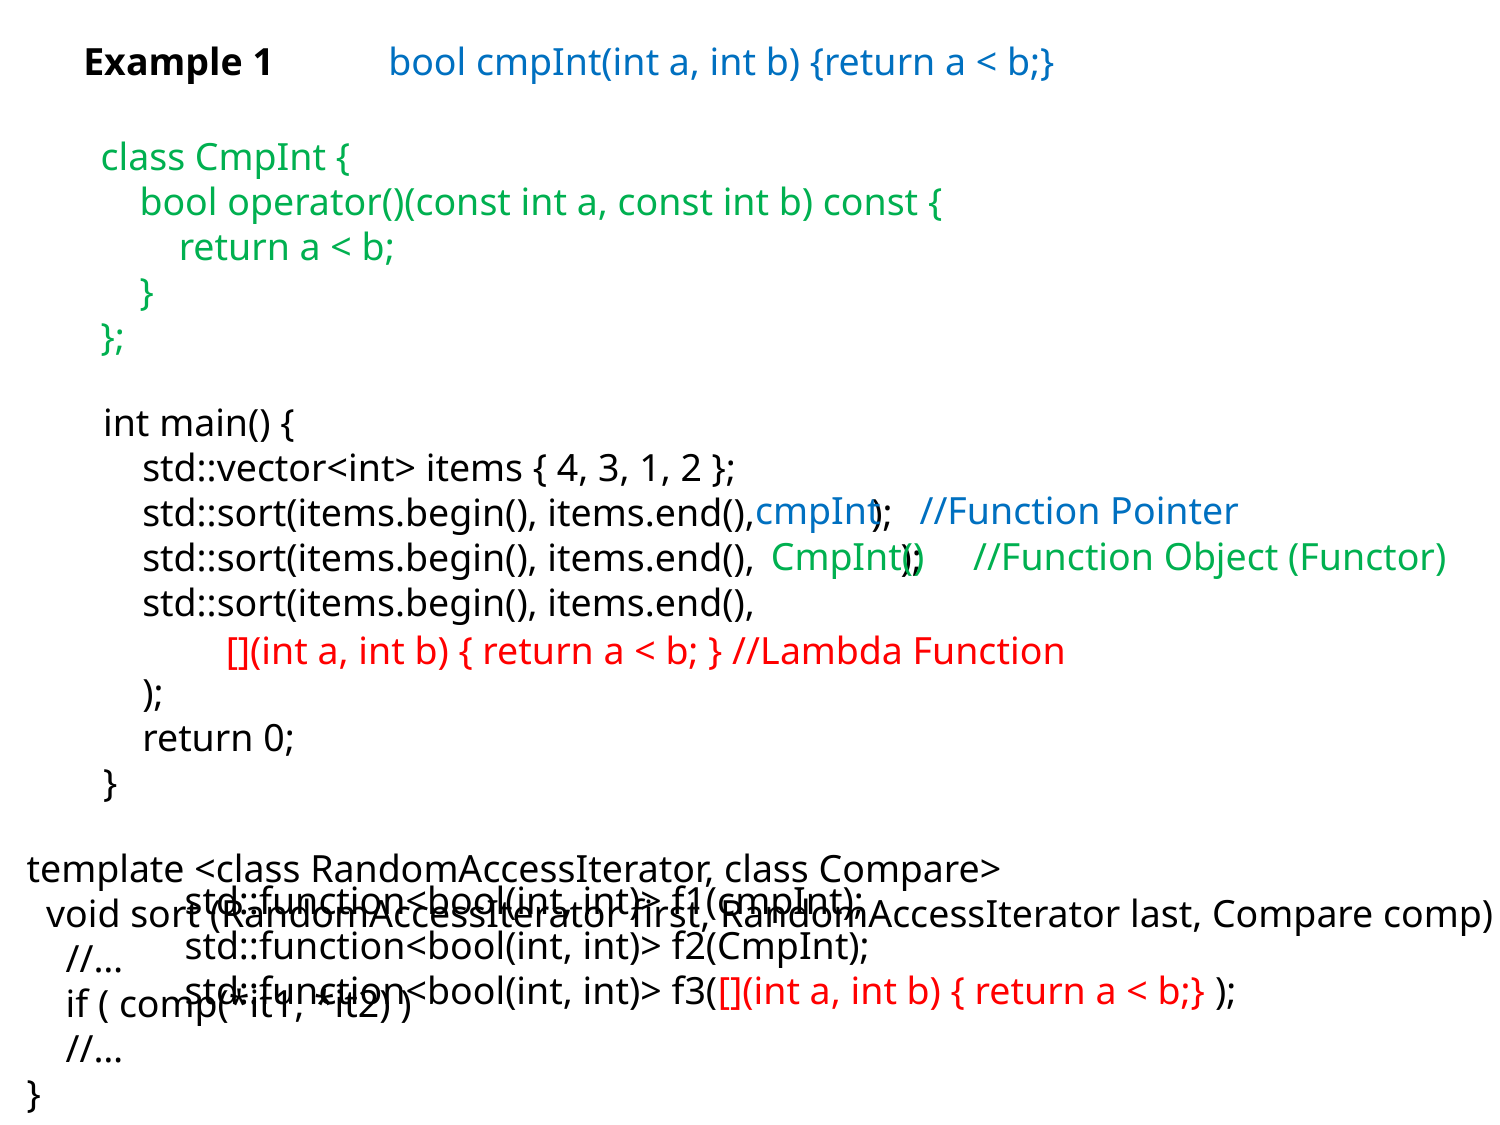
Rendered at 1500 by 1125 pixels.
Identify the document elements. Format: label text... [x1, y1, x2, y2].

text_box std::function<bool(int, int)> f1(cmpInt); std::function<bool(int, int)> f2(CmpInt); std::function<bool(int, int)> f3([](int a, int b) { return a < b;} ); [169, 869, 1252, 1020]
text_box class CmpInt { bool operator()(const int a, const int b) const { return a < b; } }; [85, 125, 1256, 366]
text_box [](int a, int b) { return a < b; } //Lambda Function [211, 619, 1082, 680]
text_box Example 1 [68, 30, 290, 91]
text_box bool cmpInt(int a, int b) {return a < b;} [373, 30, 1071, 91]
text_box cmpInt //Function Pointer [740, 479, 1255, 540]
text_box int main() { std::vector<int> items { 4, 3, 1, 2 }; std::sort(items.begin(), items.end(), ); std::sort(items.begin(), items.end(), ); std::sort(items.begin(), items.end(), ); return 0; } [88, 391, 1412, 812]
text_box template <class RandomAccessIterator, class Compare> void sort (RandomAccessIterator first, RandomAccessIterator last, Compare comp) { //… if ( comp(*it1, *it2) ) //… } [11, 837, 1500, 1122]
text_box CmpInt() //Function Object (Functor) [756, 525, 1462, 586]
